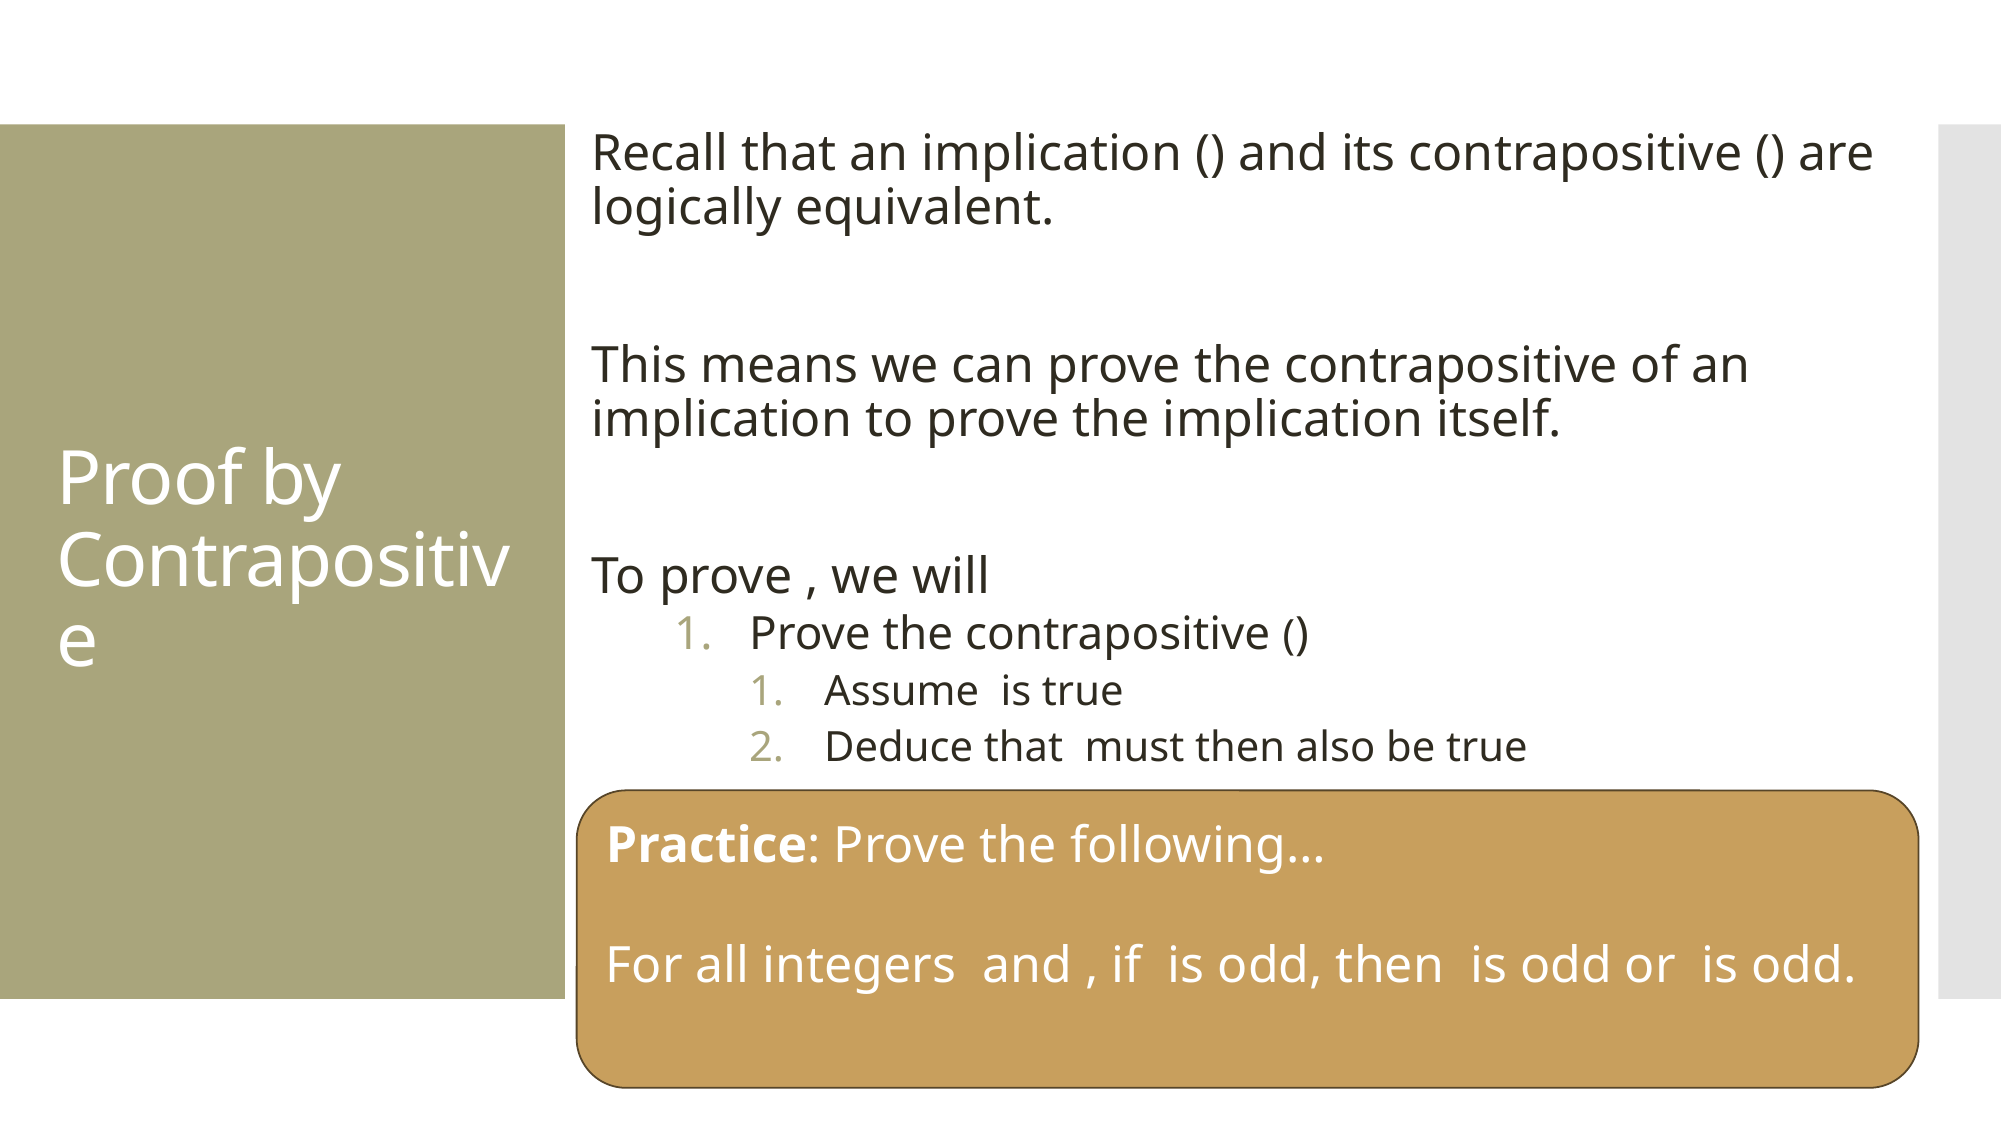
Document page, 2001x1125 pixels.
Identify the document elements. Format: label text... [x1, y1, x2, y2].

title Proof by Contrapositive [41, 184, 525, 940]
